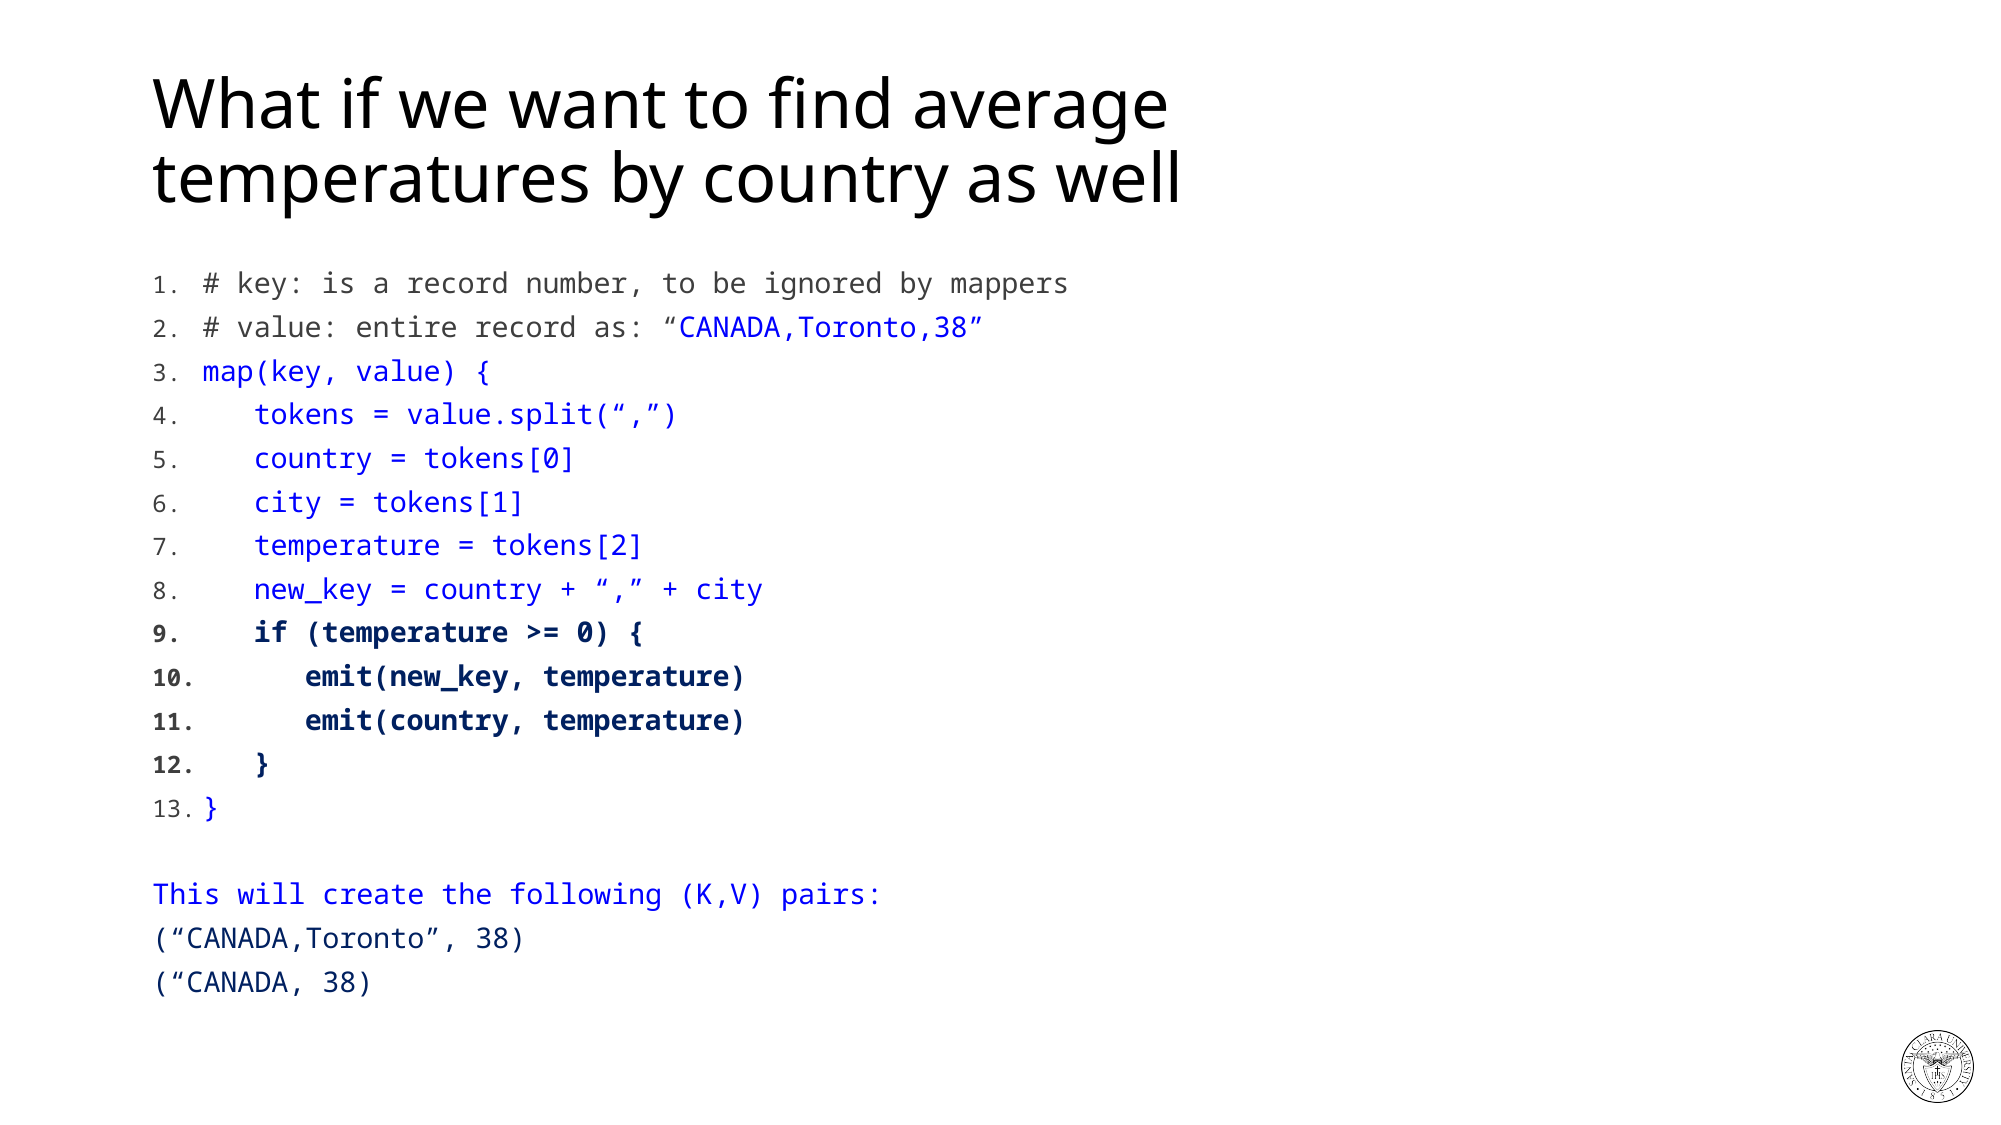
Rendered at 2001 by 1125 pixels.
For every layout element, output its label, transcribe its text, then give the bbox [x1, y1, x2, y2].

list # key: is a record number, to be ignored by mappers # value: entire record as: “CANADA,Toronto,38” map(key, value) { tokens = value.split(“,”) country = tokens[0] city = tokens[1] temperature = tokens[2] new_key = country + “,” + city if (temperature >= 0) { emit(new_key, temperature) emit(country, temperature) } } This will create the following (K,V) pairs: (“CANADA,Toronto”, 38) (“CANADA, 38) [137, 257, 1863, 1014]
picture [1901, 1030, 1974, 1103]
title What if we want to find average temperatures by country as well [137, 59, 1863, 225]
